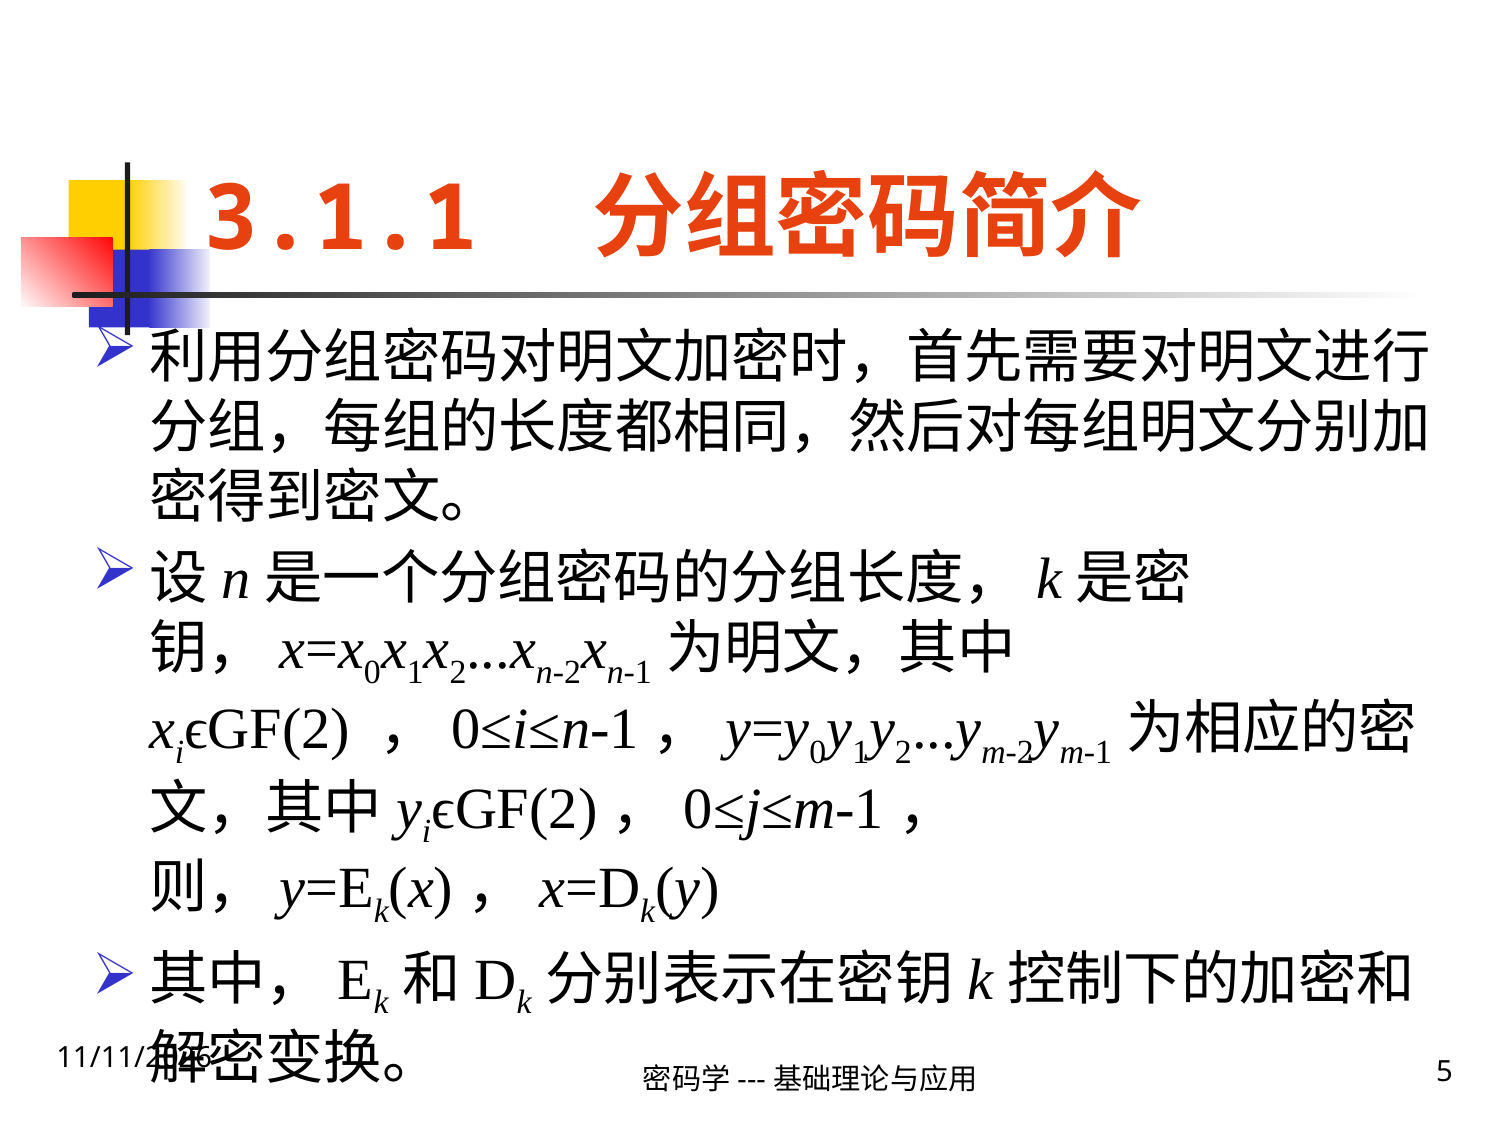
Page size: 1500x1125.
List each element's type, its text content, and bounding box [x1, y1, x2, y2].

list 利用分组密码对明文加密时，首先需要对明文进行分组，每组的长度都相同，然后对每组明文分别加密得到密文。 设n是一个分组密码的分组长度，k是密钥，x=x0x1x2...xn-2xn-1为明文，其中xiϵGF(2) ，0≤i≤n-1，y=y0y1y2...ym-2ym-1为相应的密文，其中yiϵGF(2)，0≤j≤m-1，则，y=Ek(x)，x=Dk(y) 其中，Ek和Dk分别表示在密钥k控制下的加密和解密变换。 [77, 311, 1469, 991]
slide_number 5 [1154, 1023, 1468, 1100]
footer 密码学---基础理论与应用 [572, 1027, 1049, 1103]
title 3.1.1 分组密码简介 [188, 34, 1468, 276]
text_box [738, 543, 762, 582]
slide_number 2020\1\23 Thursday [41, 1019, 463, 1096]
